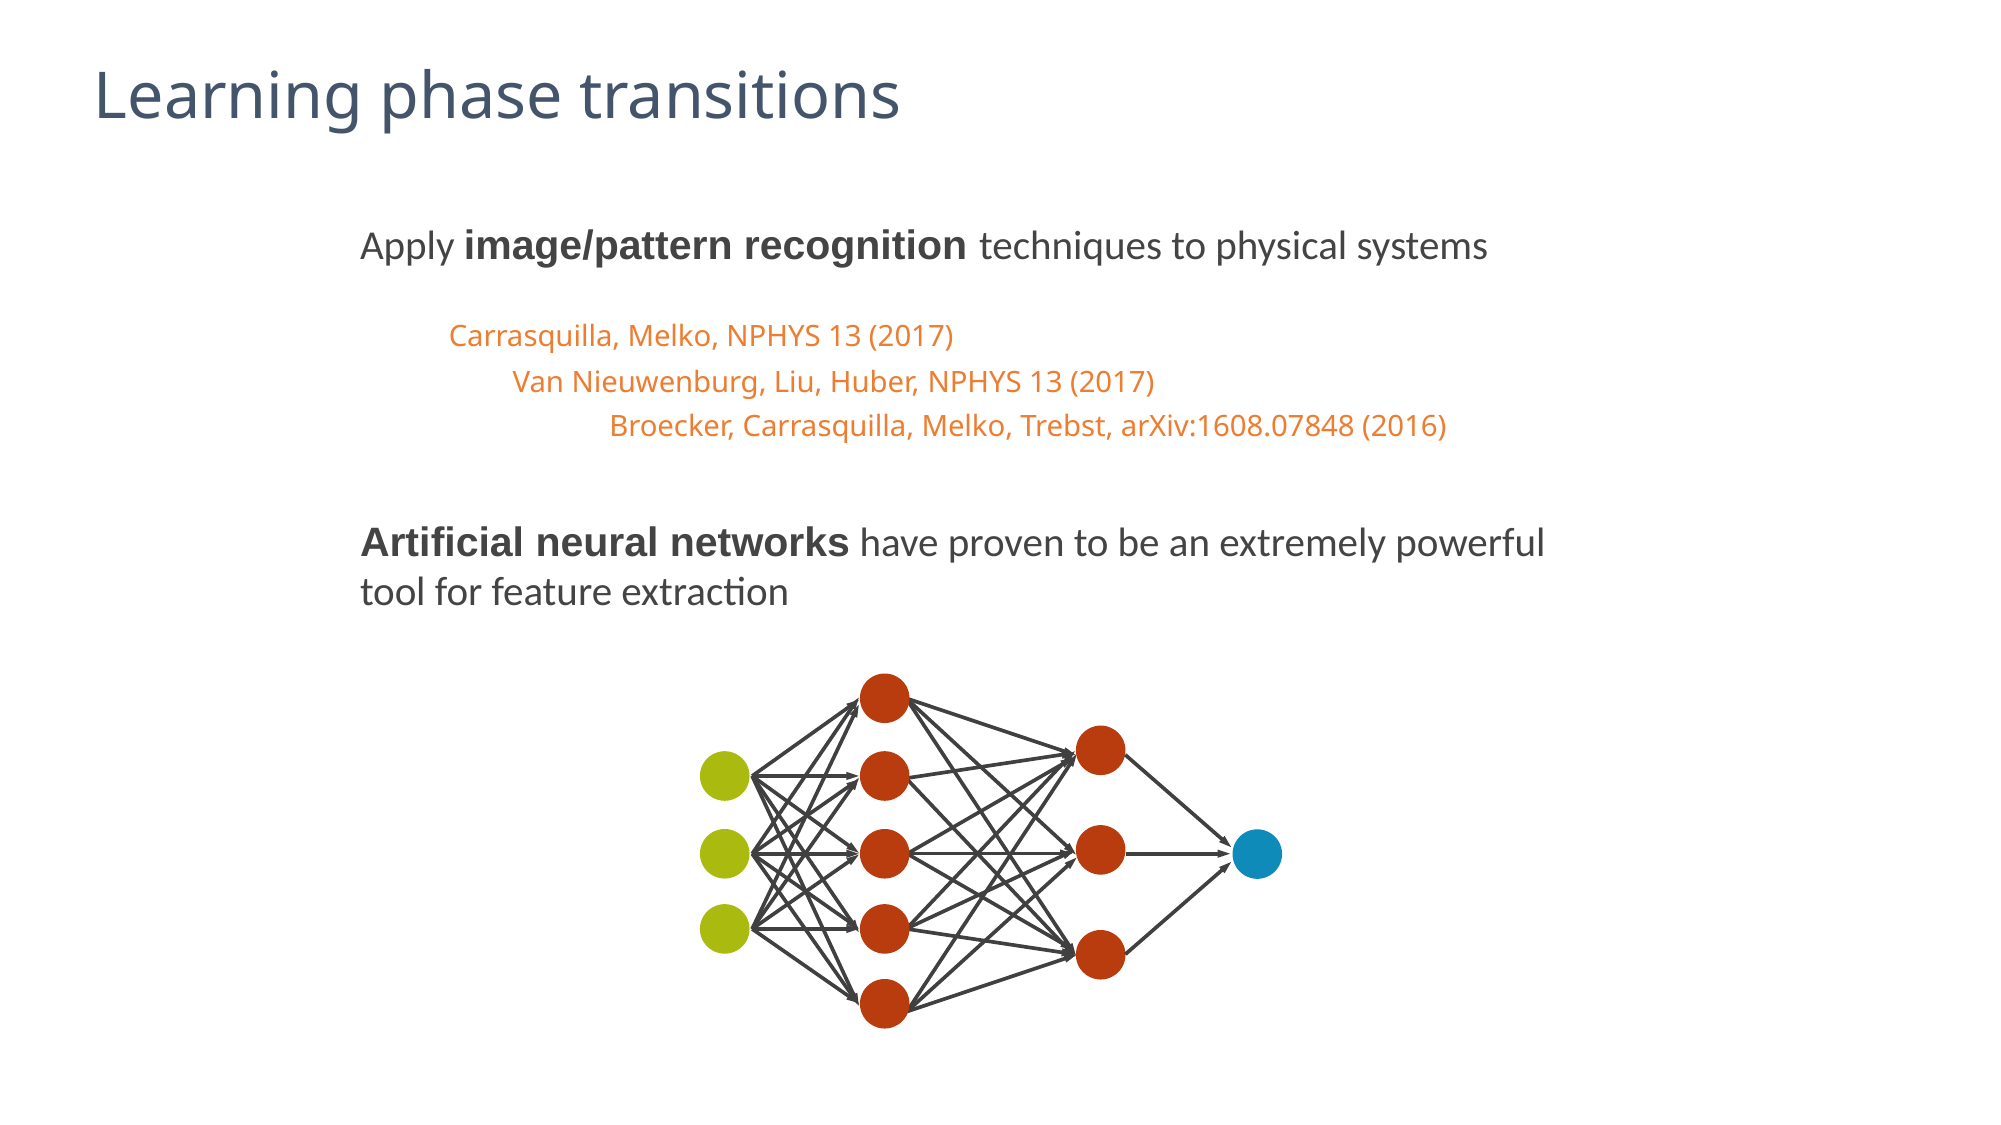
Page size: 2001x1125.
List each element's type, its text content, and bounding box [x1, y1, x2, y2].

text_box Artificial neural networks have proven to be an extremely powerful tool for feature extraction [355, 511, 1612, 619]
text_box Van Nieuwenburg, Liu, Huber, NPHYS 13 (2017) [506, 356, 1391, 404]
text_box Apply image/pattern recognition techniques to physical systems [355, 213, 1623, 272]
text_box Carrasquilla, Melko, NPHYS 13 (2017) [442, 311, 1327, 359]
title Learning phase transitions [93, 20, 1883, 175]
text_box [699, 673, 1283, 1029]
text_box Broecker, Carrasquilla, Melko, Trebst, arXiv:1608.07848 (2016) [603, 401, 1487, 449]
